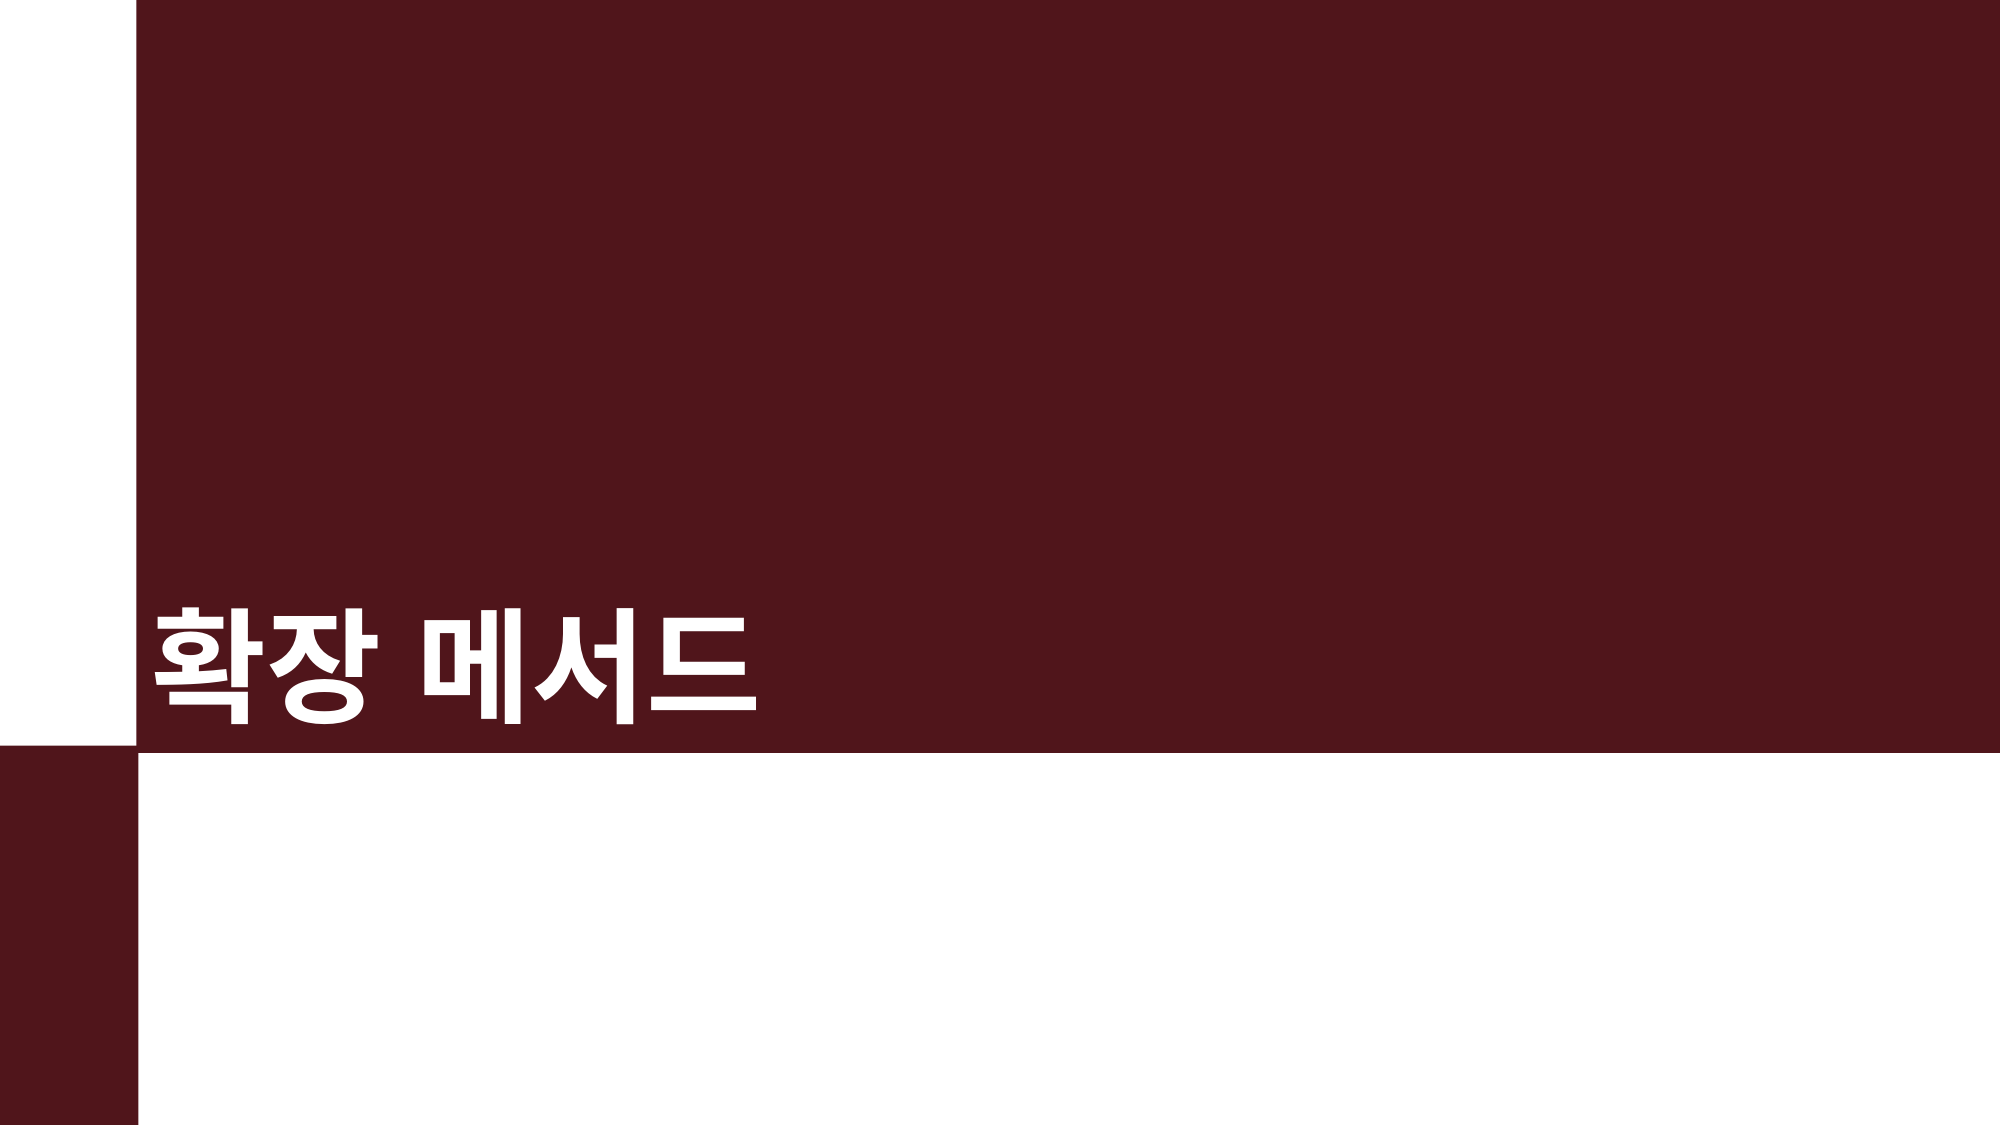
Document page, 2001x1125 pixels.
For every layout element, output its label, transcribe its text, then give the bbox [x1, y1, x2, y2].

title 확장 메서드 [136, 280, 1982, 749]
